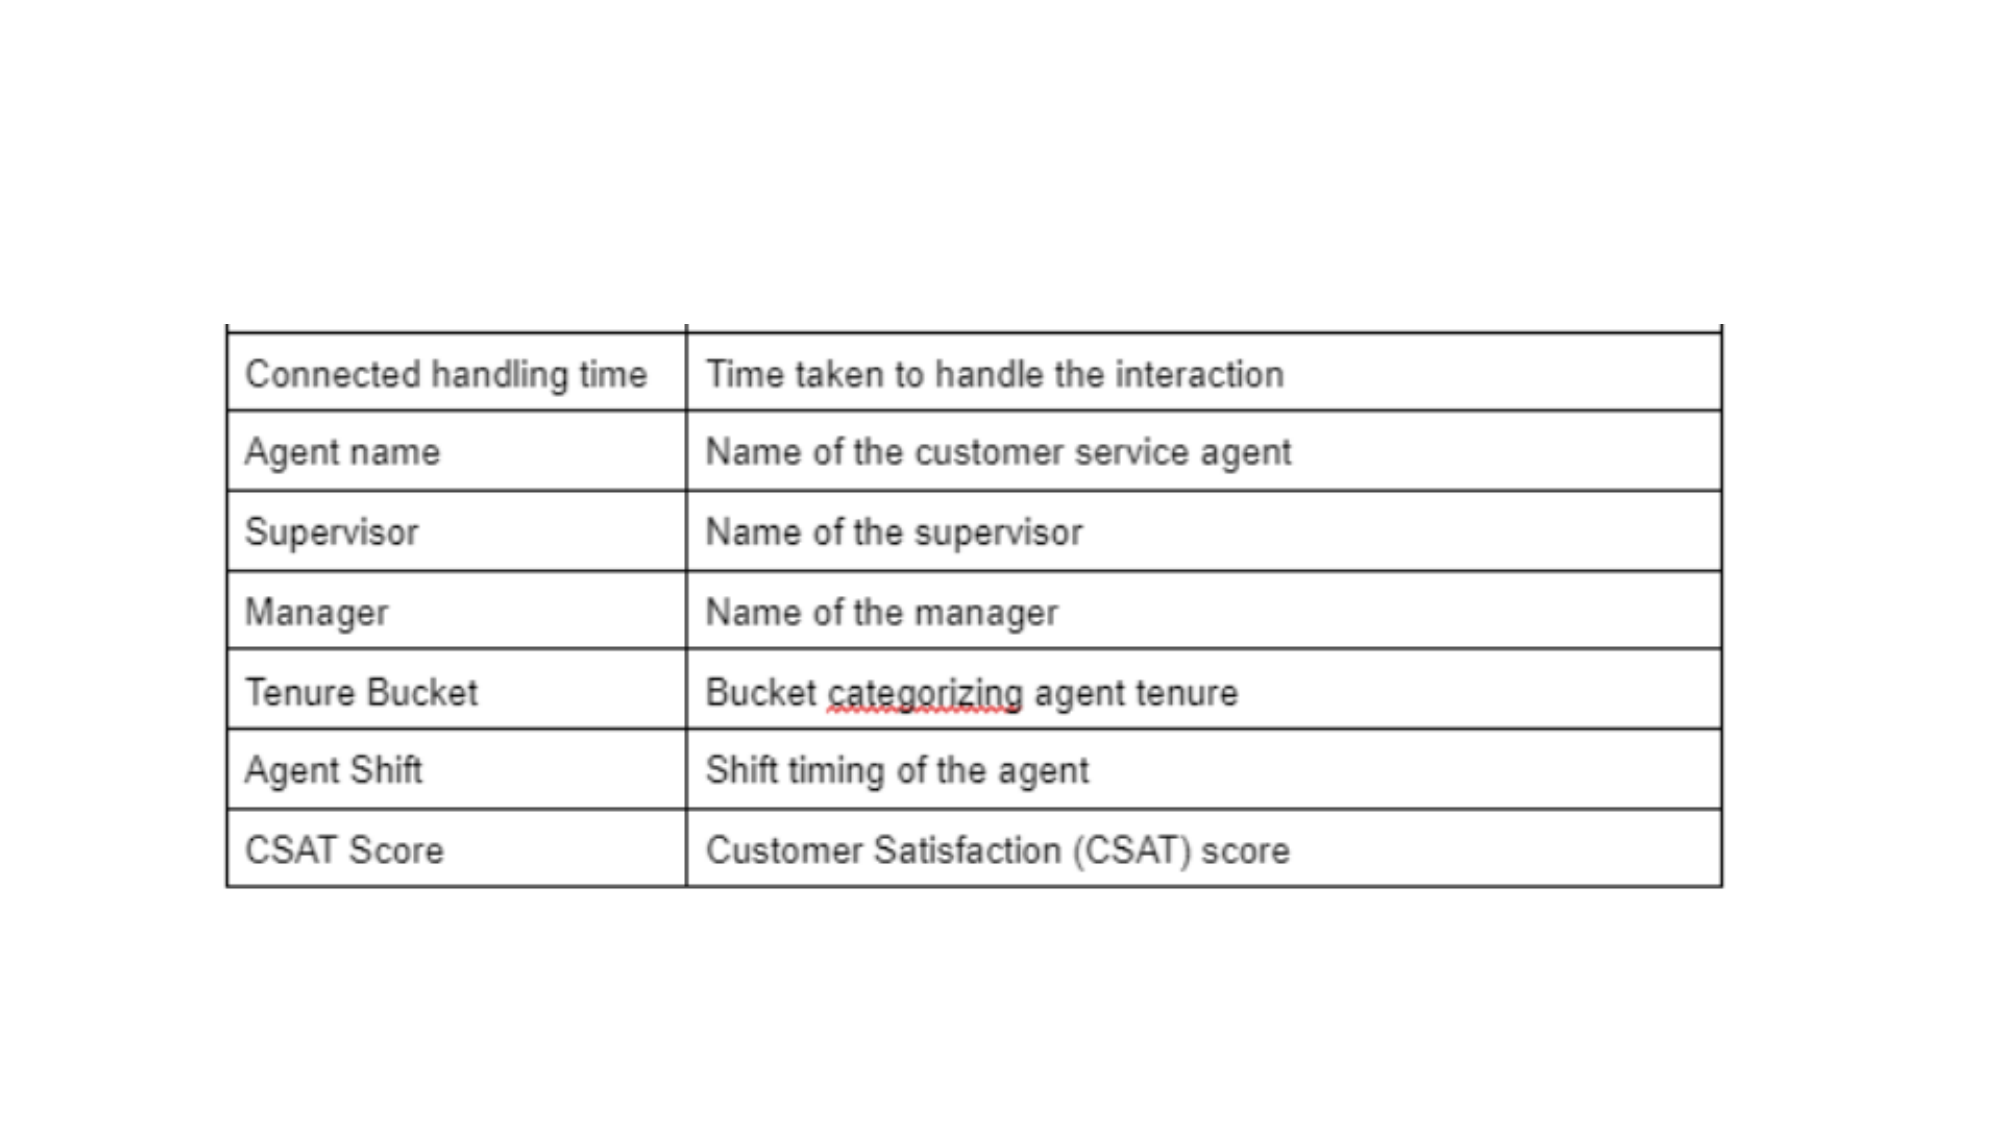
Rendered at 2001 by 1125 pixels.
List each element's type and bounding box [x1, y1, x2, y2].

list [191, 323, 1809, 912]
